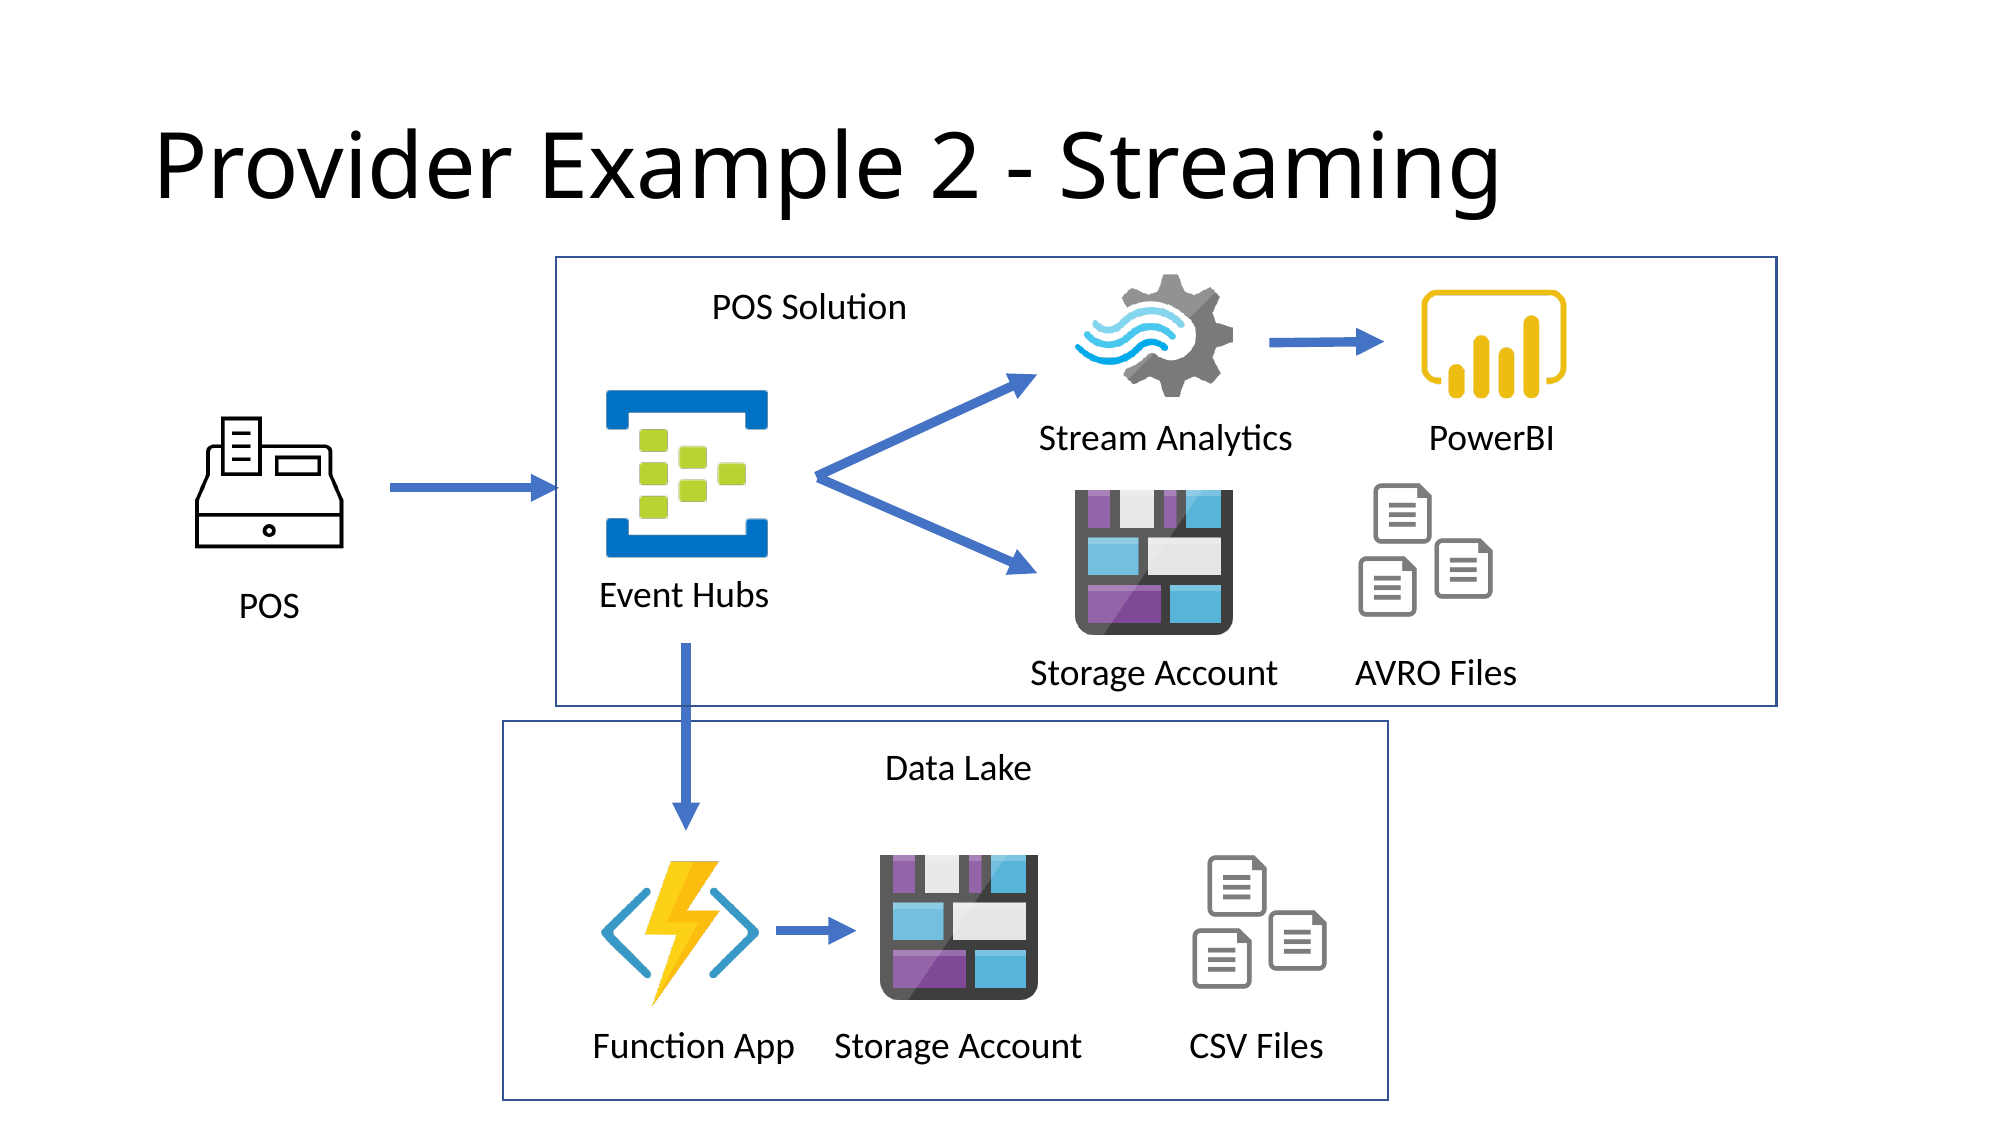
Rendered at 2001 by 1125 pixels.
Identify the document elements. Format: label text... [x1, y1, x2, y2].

text_box PowerBI [1413, 405, 1571, 466]
text_box POS [223, 574, 315, 634]
picture [1191, 928, 1253, 990]
picture [1075, 256, 1233, 414]
picture [1414, 265, 1572, 423]
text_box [817, 477, 1038, 574]
picture [1075, 477, 1233, 635]
title Provider Example 2 - Streaming [137, 59, 1863, 278]
picture [601, 385, 779, 563]
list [180, 396, 358, 574]
picture [601, 855, 759, 1013]
text_box [555, 256, 1778, 707]
picture [1372, 483, 1494, 599]
text_box POS Solution [697, 274, 923, 335]
picture [1356, 556, 1418, 617]
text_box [816, 374, 1038, 477]
text_box Function App [577, 1013, 811, 1074]
picture [1206, 855, 1328, 971]
picture [880, 842, 1038, 1000]
text_box Data Lake [870, 735, 1048, 796]
text_box [502, 720, 1389, 1101]
